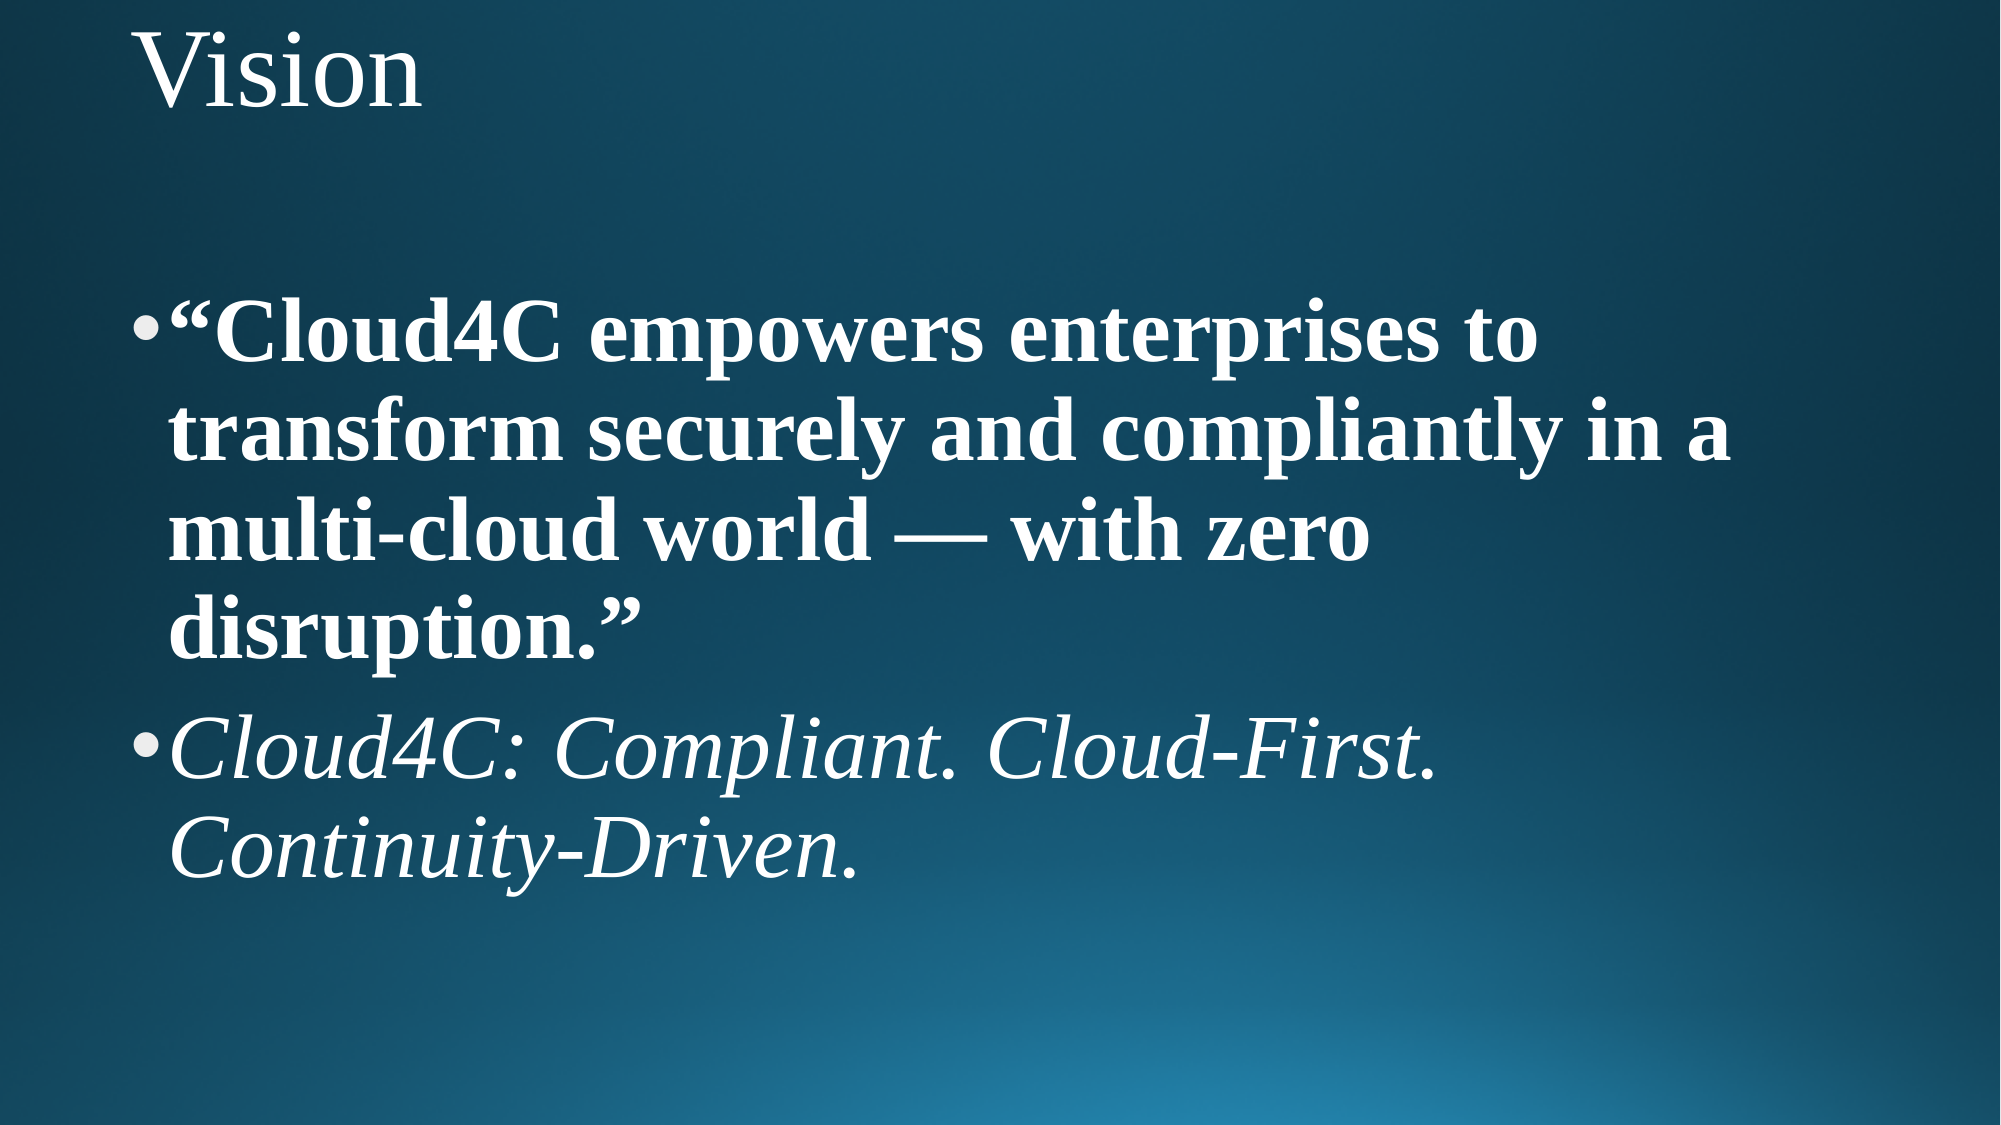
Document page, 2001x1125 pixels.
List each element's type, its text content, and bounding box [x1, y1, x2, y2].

title Vision [115, 0, 1841, 144]
list “Cloud4C empowers enterprises to transform securely and compliantly in a multi-cloud world — with zero disruption.” Cloud4C: Compliant. Cloud-First. Continuity-Driven. [115, 275, 1795, 989]
picture [0, 0, 2001, 1125]
